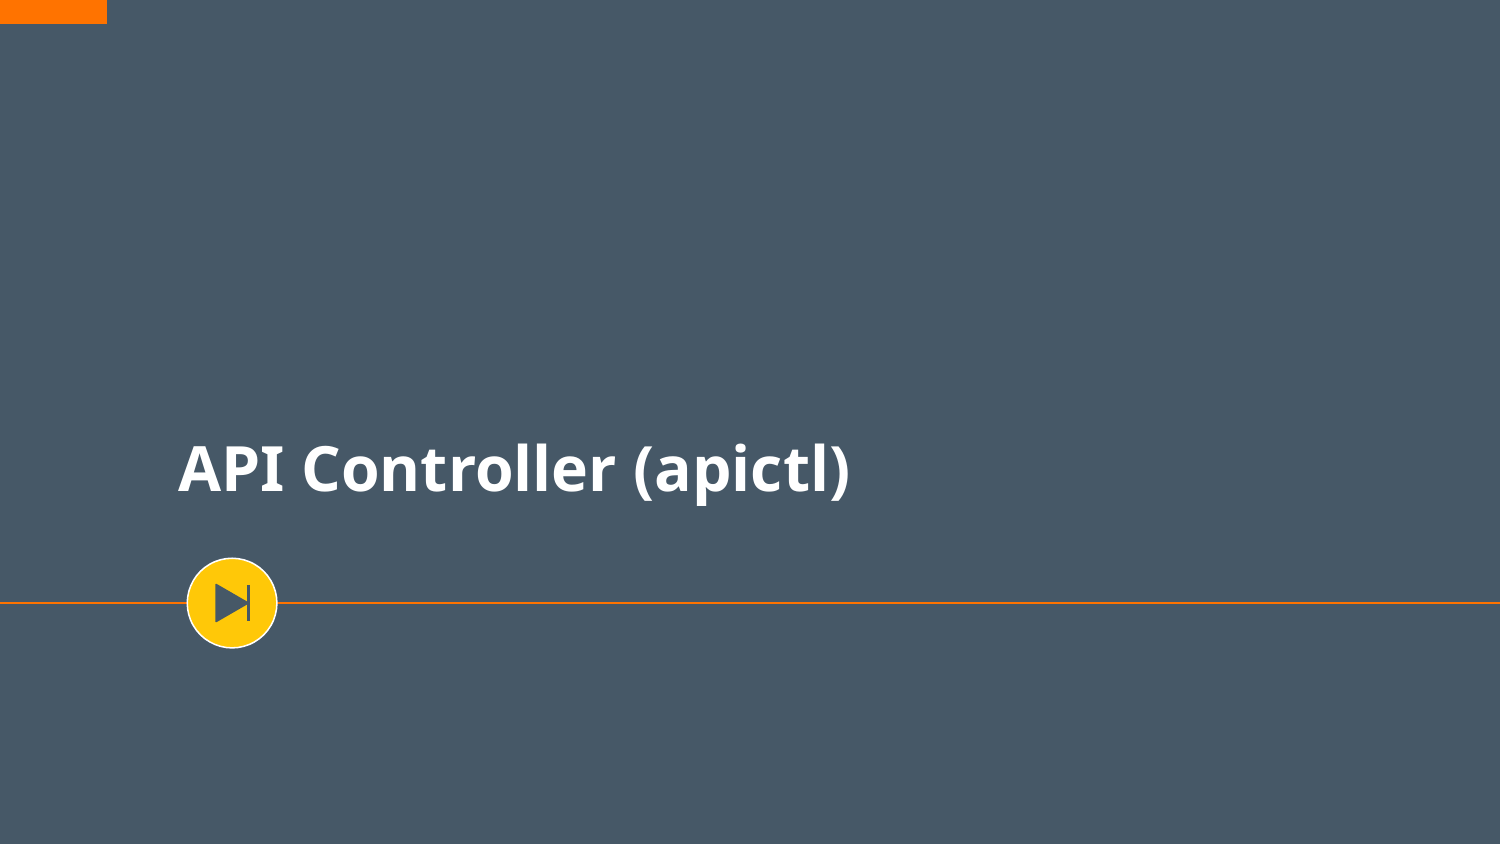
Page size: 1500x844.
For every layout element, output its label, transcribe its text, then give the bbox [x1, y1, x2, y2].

title API Controller (apictl) [163, 328, 1327, 519]
